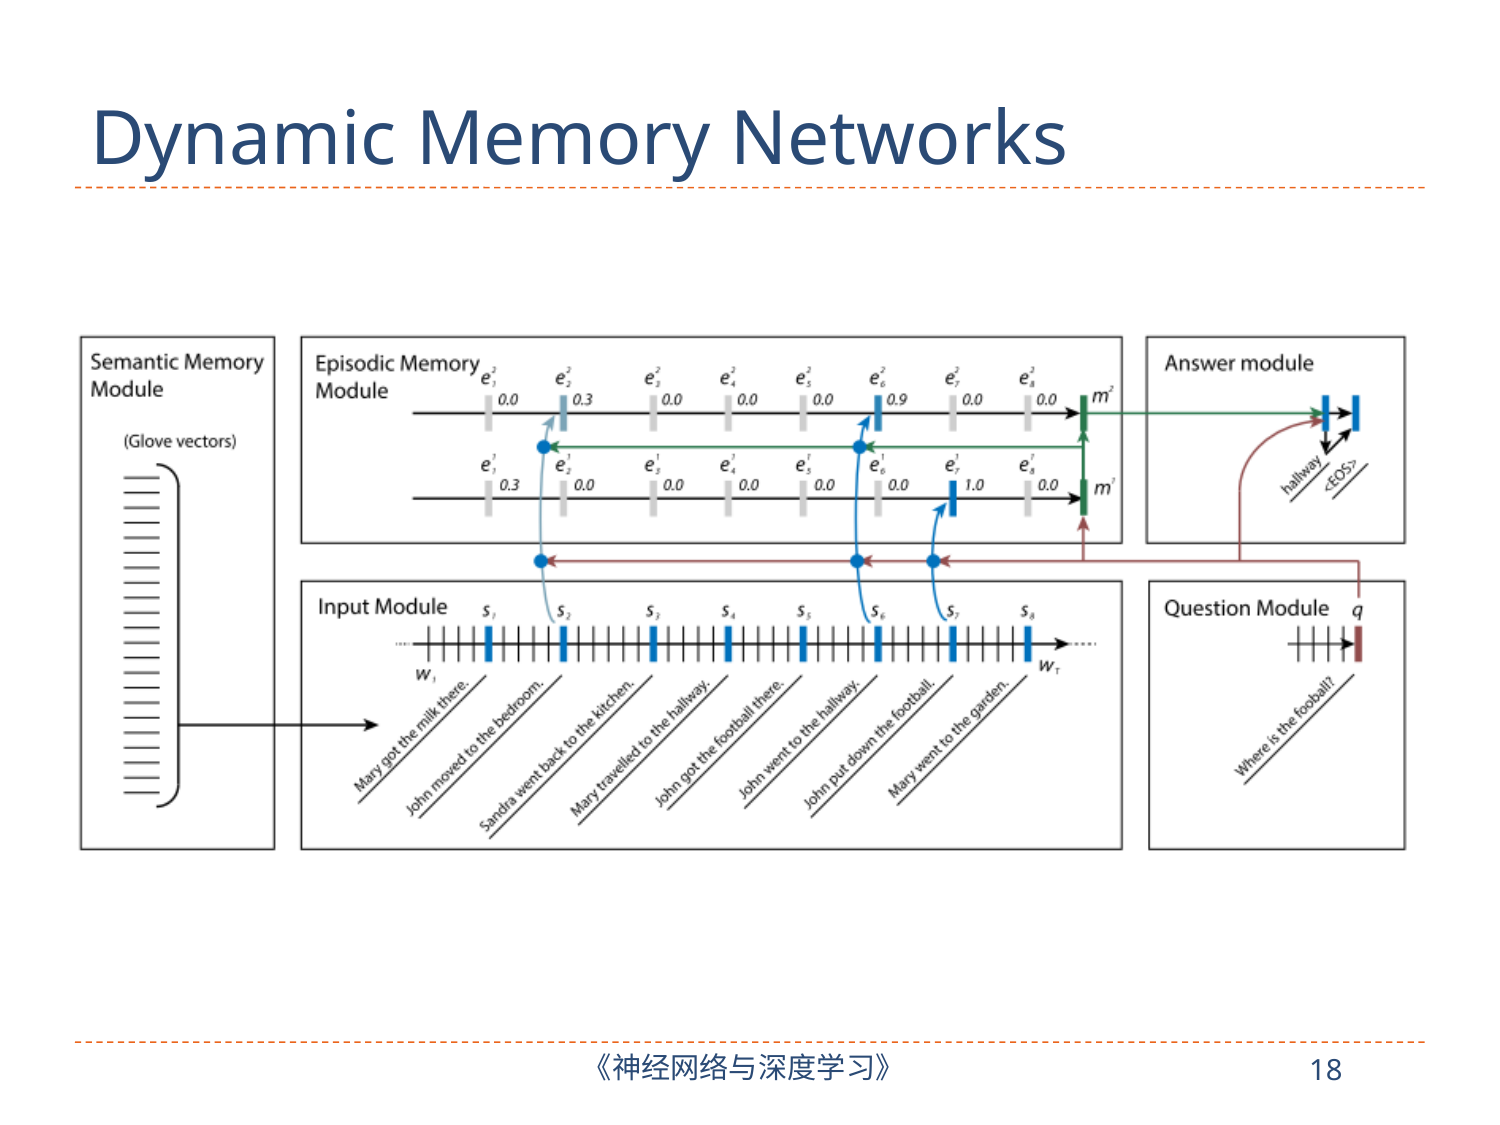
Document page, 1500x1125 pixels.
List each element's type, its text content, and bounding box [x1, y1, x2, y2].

title Dynamic Memory Networks [75, 24, 1425, 188]
picture [56, 324, 1429, 869]
